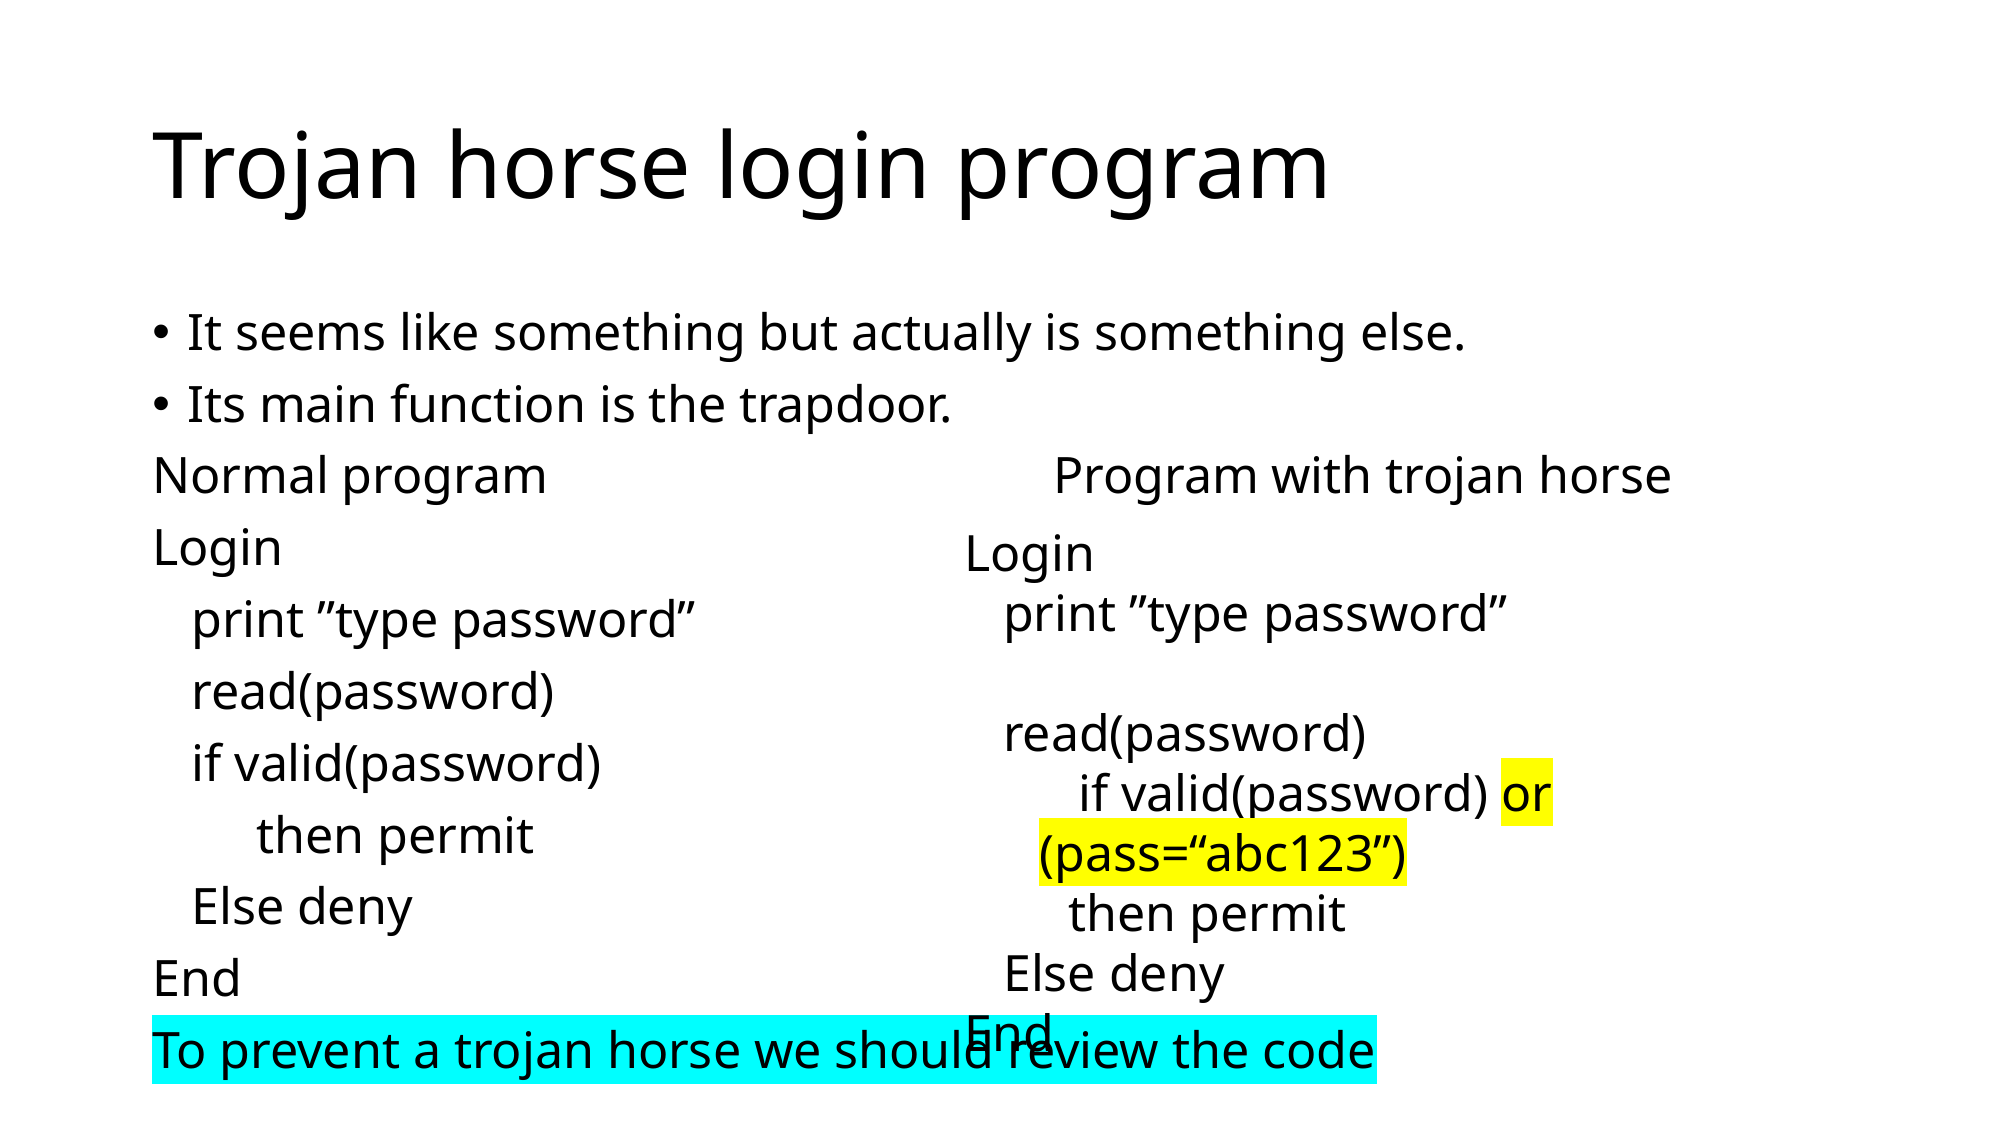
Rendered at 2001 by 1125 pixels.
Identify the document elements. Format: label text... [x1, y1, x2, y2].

title Trojan horse login program [137, 59, 1863, 278]
text_box Login print ”type password” read(password) if valid(password) or (pass=“abc123”) then permit Else deny End [949, 513, 1802, 1069]
list It seems like something but actually is something else. Its main function is the trapdoor. Normal program Program with trojan horse Login print ”type password” read(password) if valid(password) then permit Else deny End To prevent a trojan horse we should review the code [137, 299, 1863, 1095]
